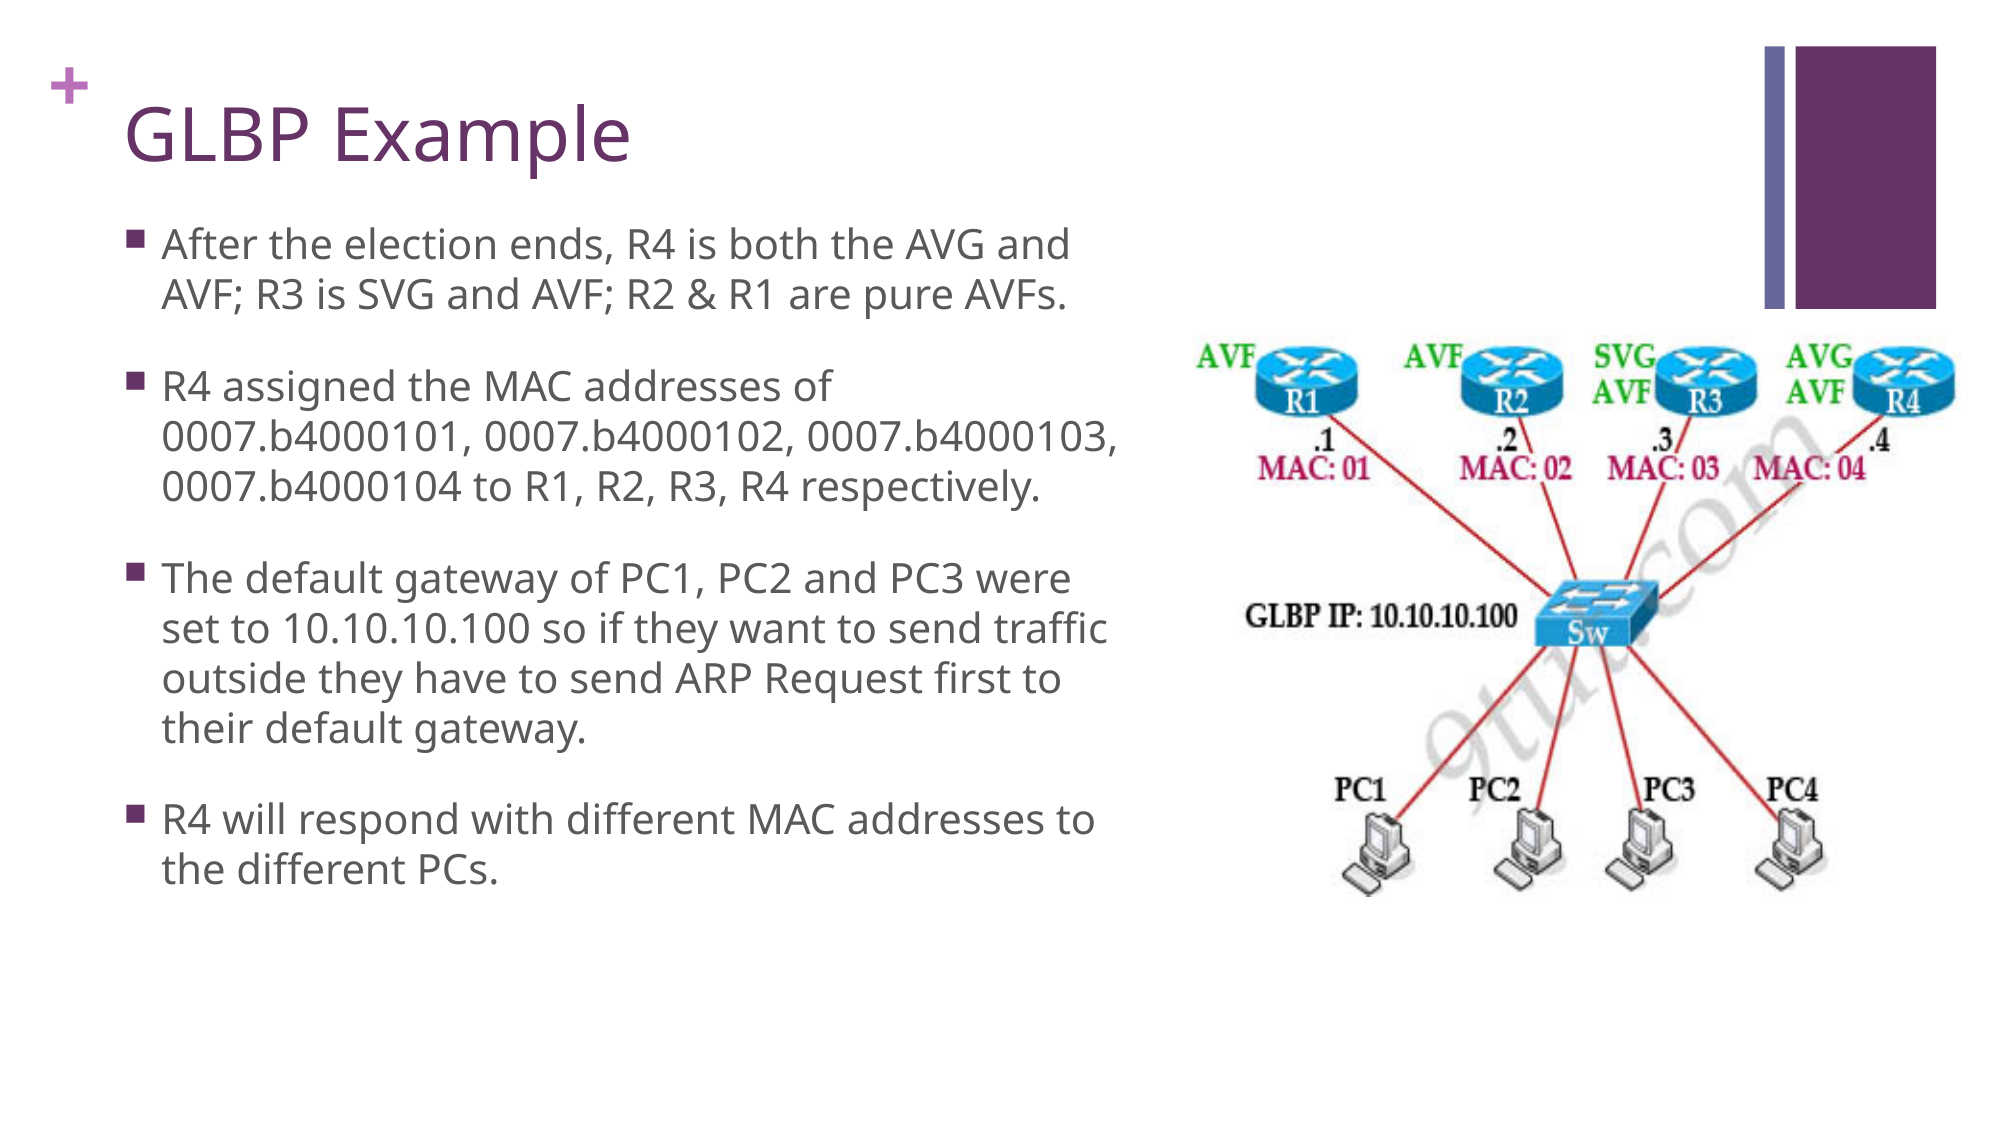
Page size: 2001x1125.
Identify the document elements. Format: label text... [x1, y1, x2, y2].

list After the election ends, R4 is both the AVG and AVF; R3 is SVG and AVF; R2 & R1 are pure AVFs. R4 assigned the MAC addresses of 0007.b4000101, 0007.b4000102, 0007.b4000103, 0007.b4000104 to R1, R2, R3, R4 respectively. The default gateway of PC1, PC2 and PC3 were set to 10.10.10.100 so if they want to send traffic outside they have to send ARP Request first to their default gateway. R4 will respond with different MAC addresses to the different PCs. [109, 210, 1153, 1005]
picture [1192, 335, 1961, 898]
title GLBP Example [109, 79, 1762, 263]
